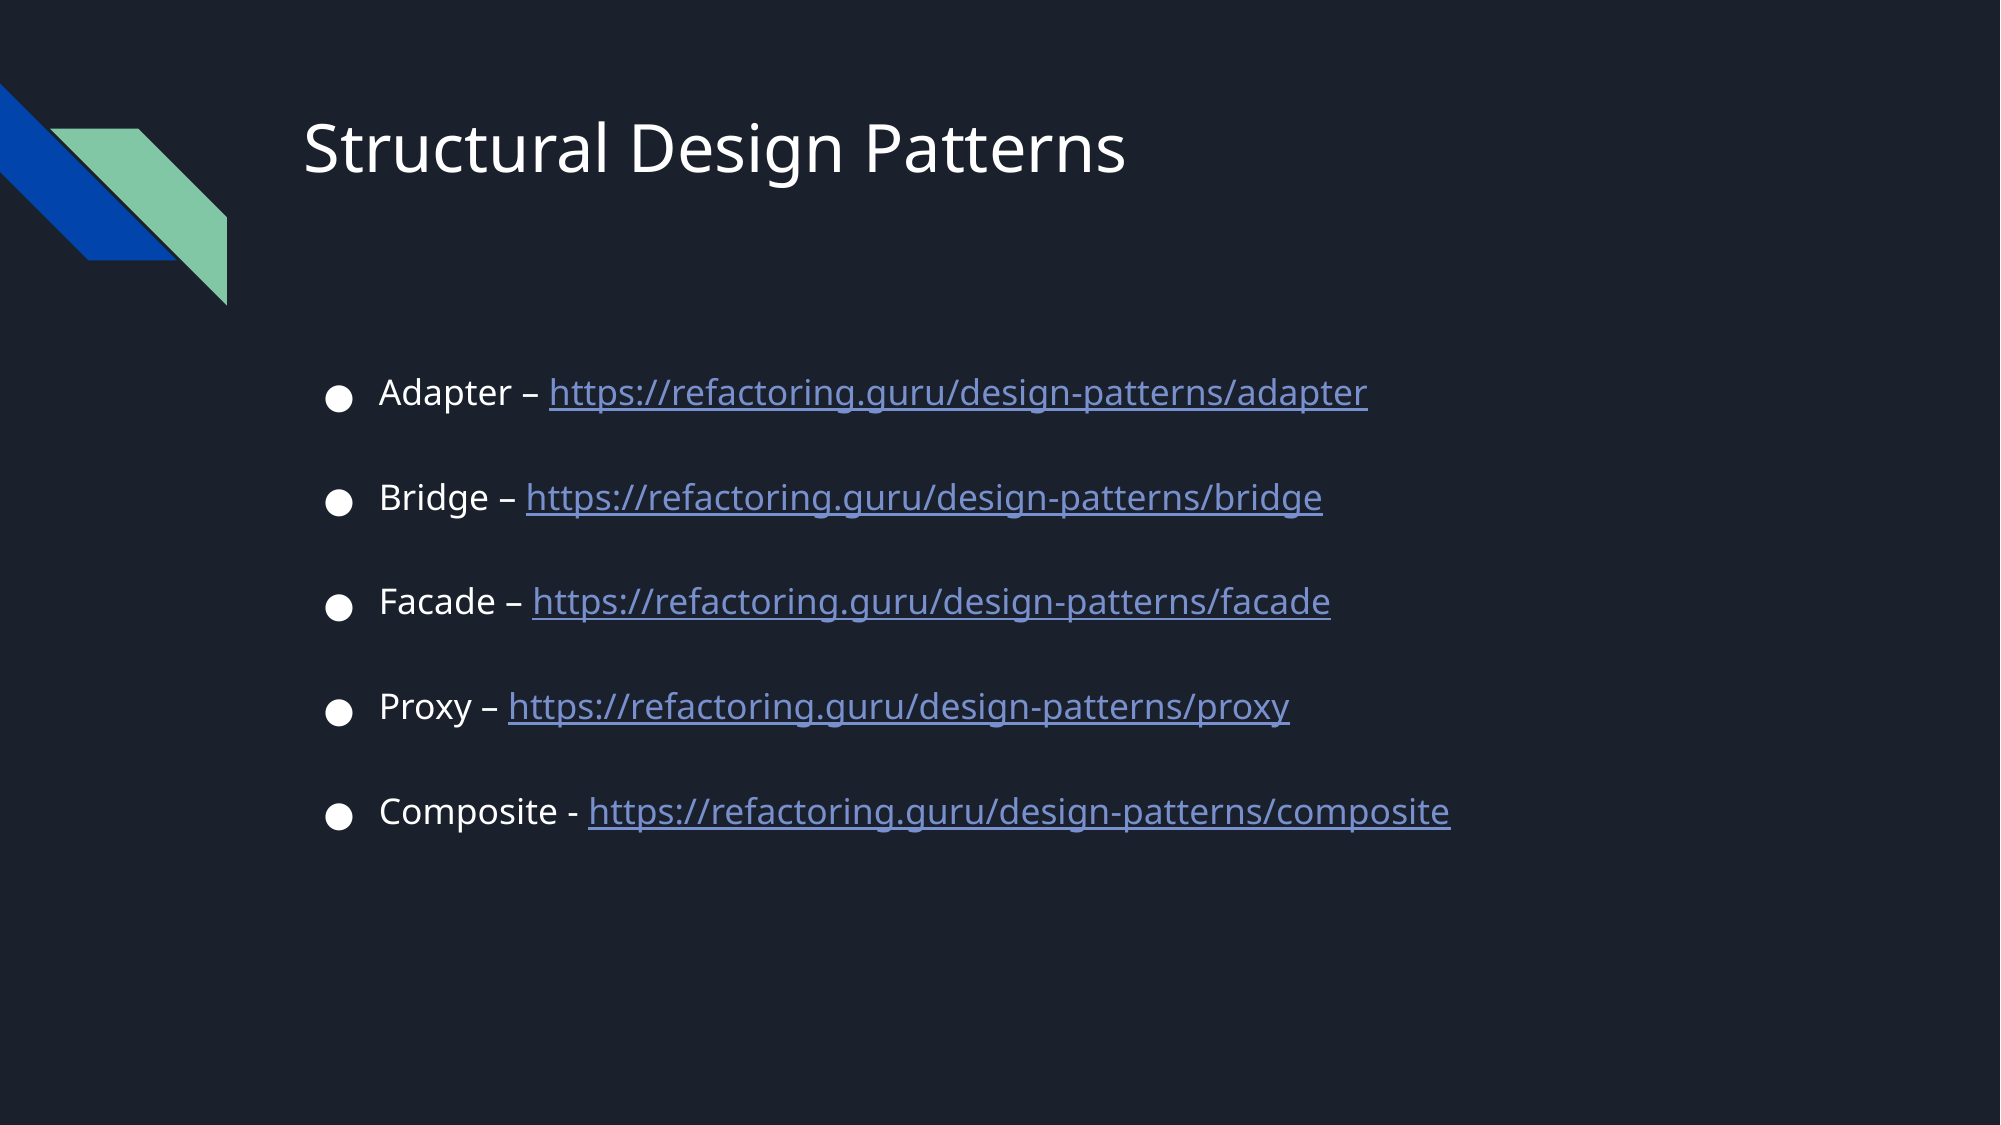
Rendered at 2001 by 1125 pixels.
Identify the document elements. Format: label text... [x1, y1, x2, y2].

list Adapter – https://refactoring.guru/design-patterns/adapter Bridge – https://refactoring.guru/design-patterns/bridge Facade – https://refactoring.guru/design-patterns/facade Proxy – https://refactoring.guru/design-patterns/proxy Composite - https://refactoring.guru/design-patterns/composite [283, 342, 1824, 980]
title Structural Design Patterns [283, 86, 1824, 287]
